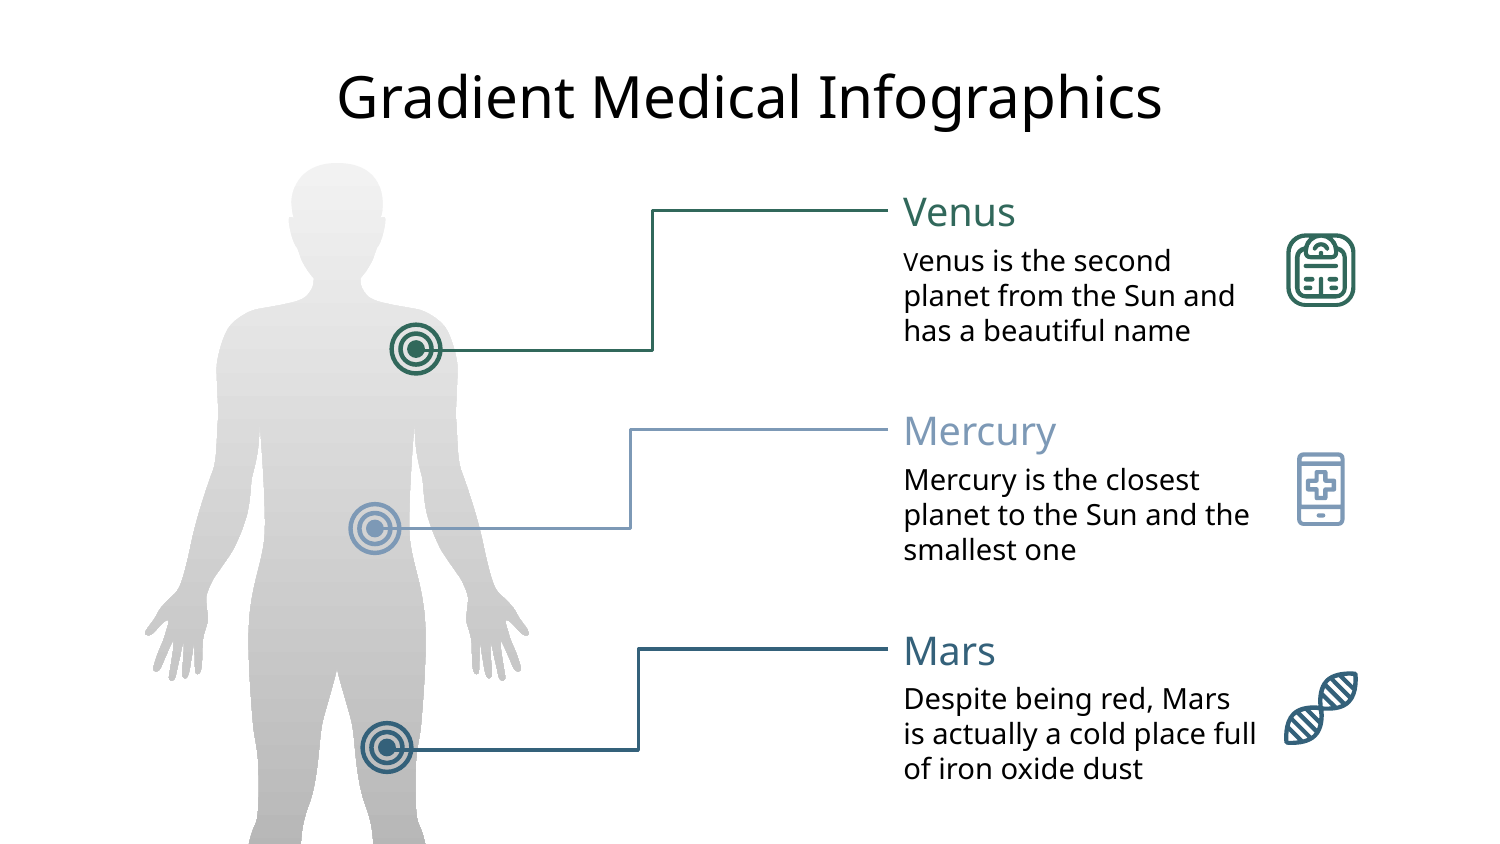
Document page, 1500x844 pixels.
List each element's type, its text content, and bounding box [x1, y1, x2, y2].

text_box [348, 429, 889, 556]
text_box [1284, 671, 1358, 745]
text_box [887, 626, 1273, 791]
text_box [360, 648, 889, 775]
text_box [144, 162, 458, 844]
text_box [451, 565, 530, 647]
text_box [389, 210, 889, 376]
title Gradient Medical Infographics [309, 67, 1191, 124]
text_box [887, 406, 1273, 571]
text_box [1296, 452, 1346, 527]
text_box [887, 187, 1273, 352]
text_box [1286, 233, 1356, 308]
